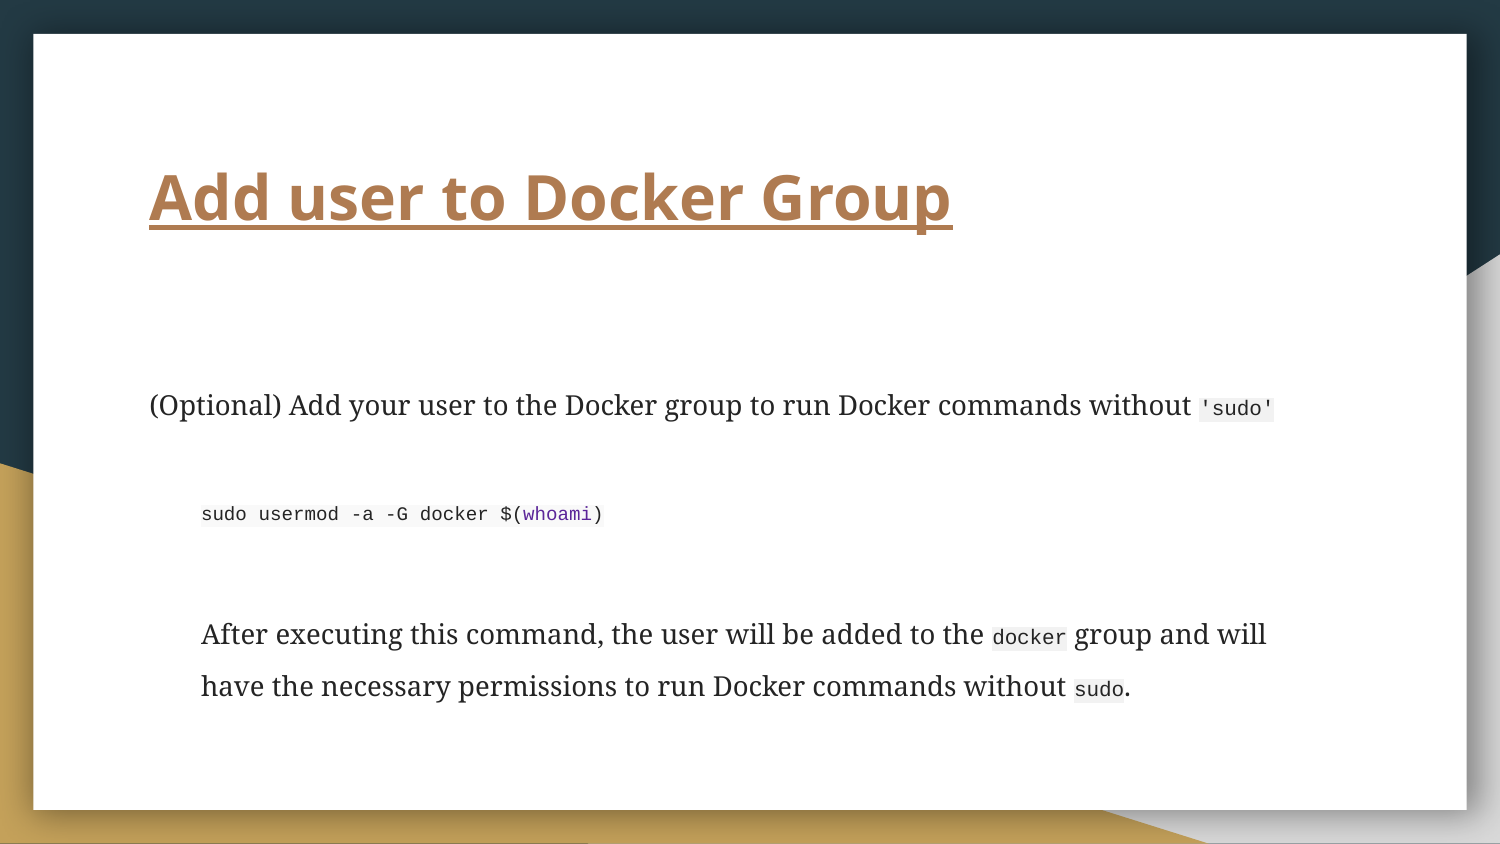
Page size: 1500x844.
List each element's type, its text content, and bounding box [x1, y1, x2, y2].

list (Optional) Add your user to the Docker group to run Docker commands without 'sudo' sudo usermod -a -G docker $(whoami) After executing this command, the user will be added to the docker group and will have the necessary permissions to run Docker commands without sudo. [134, 326, 1366, 729]
title Add user to Docker Group [134, 138, 1366, 296]
